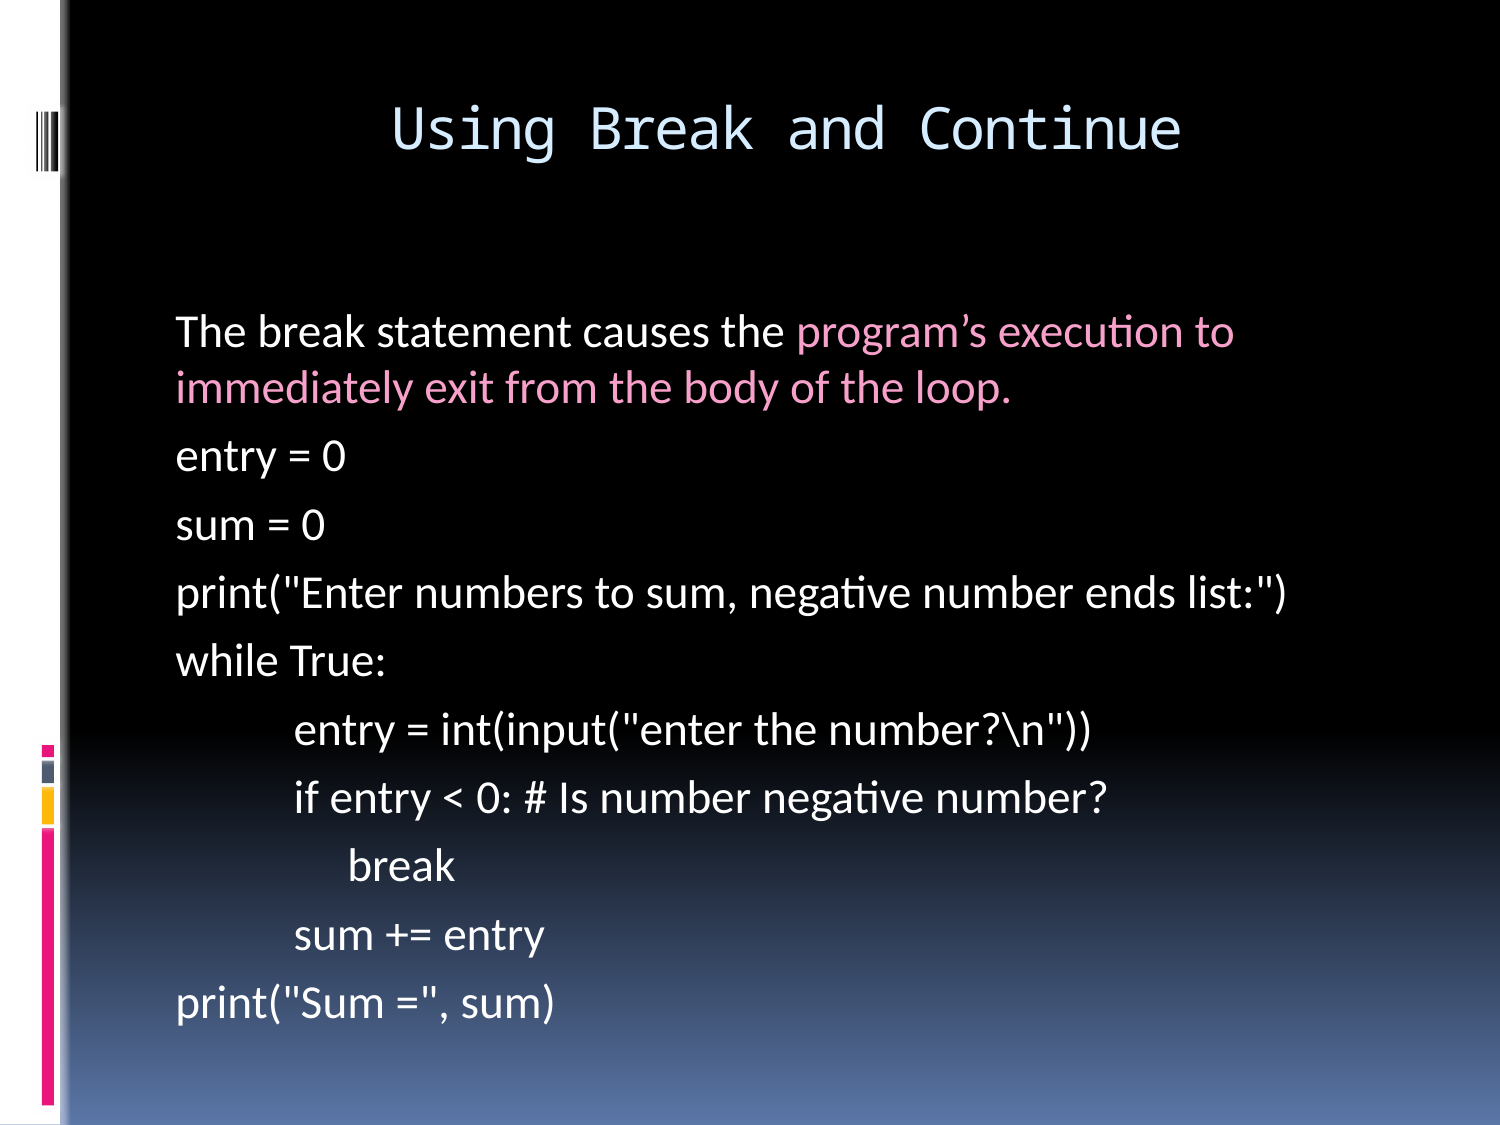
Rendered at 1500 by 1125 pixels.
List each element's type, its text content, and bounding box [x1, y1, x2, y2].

list The break statement causes the program’s execution to immediately exit from the body of the loop. entry = 0 sum = 0 print("Enter numbers to sum, negative number ends list:") while True: entry = int(input("enter the number?\n")) if entry < 0: # Is number negative number? break sum += entry print("Sum =", sum) [150, 292, 1425, 1043]
title Using Break and Continue [150, 83, 1425, 200]
